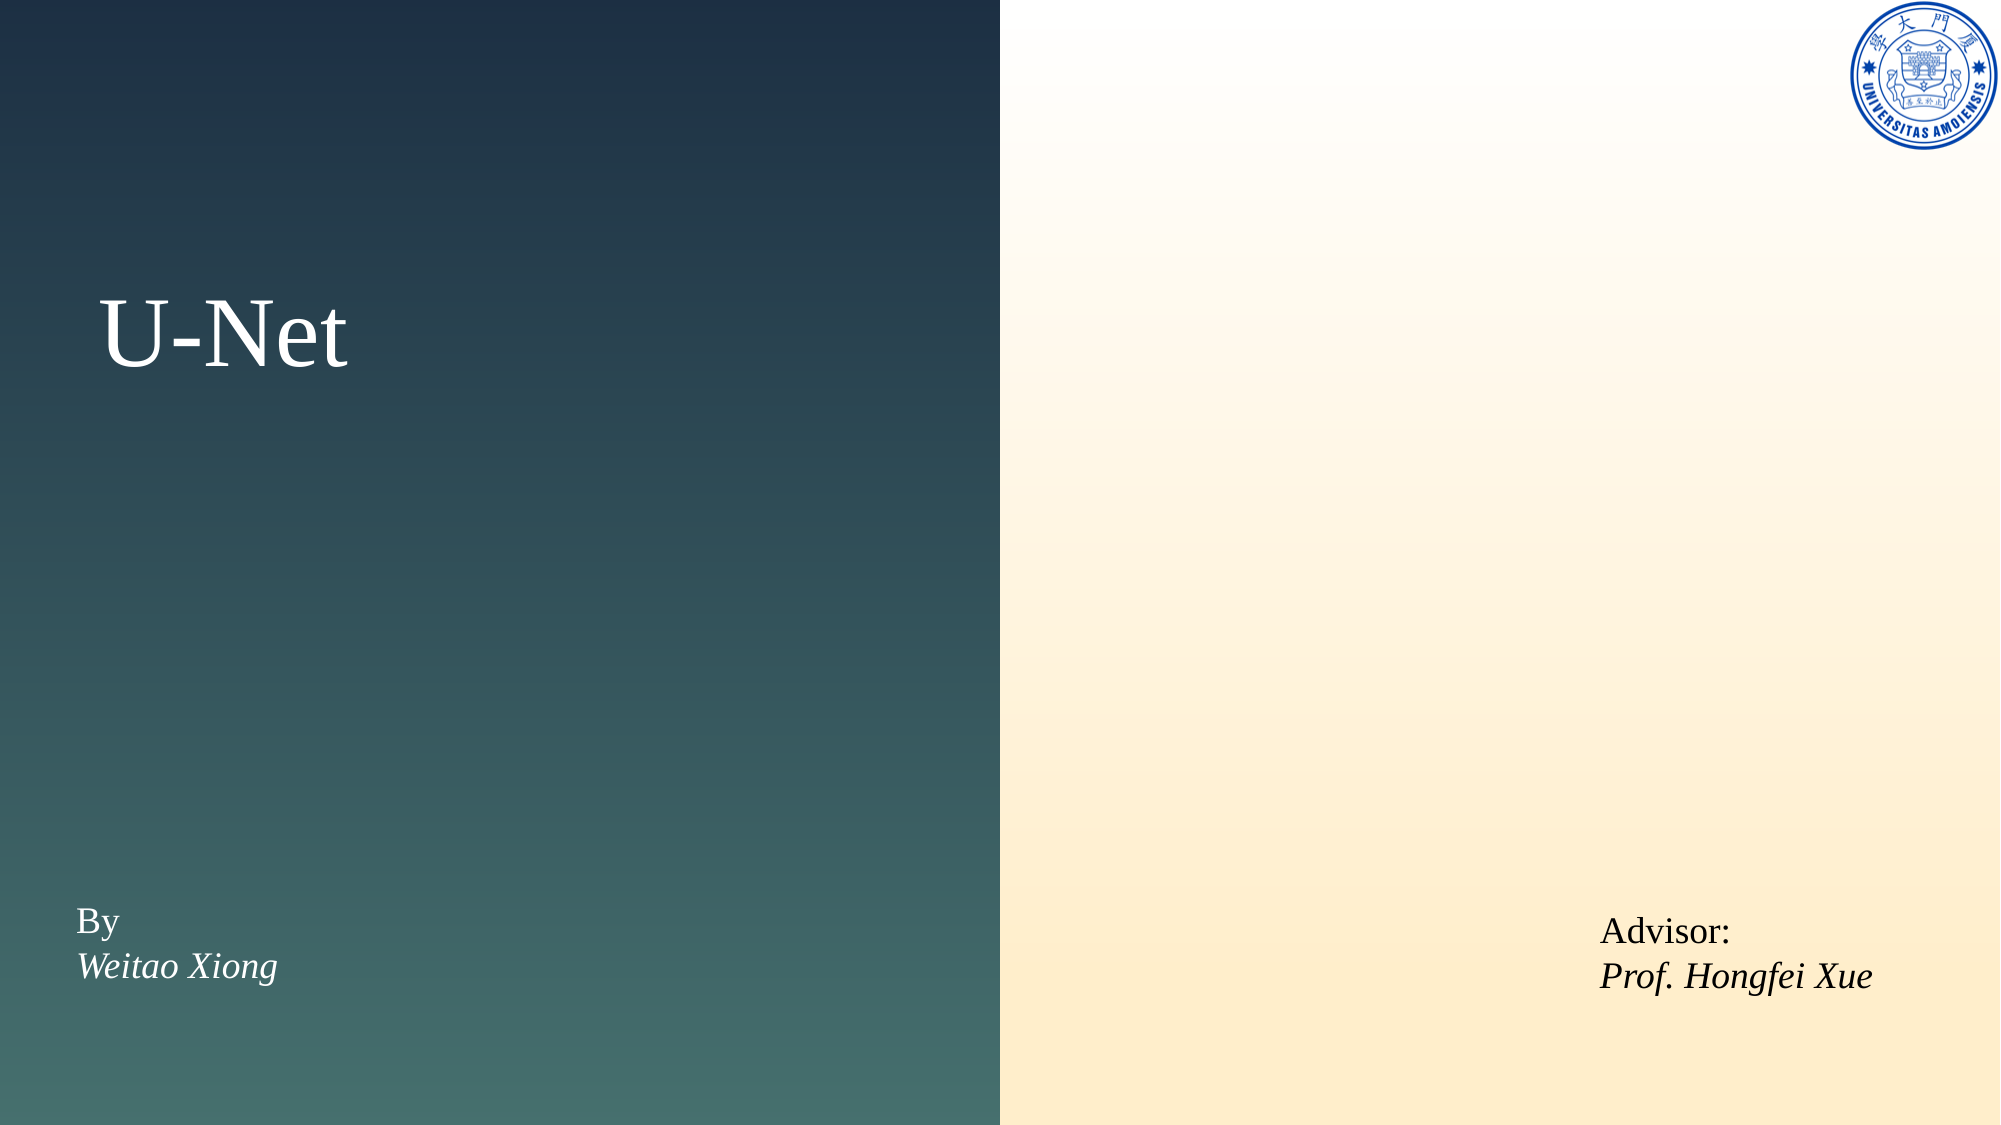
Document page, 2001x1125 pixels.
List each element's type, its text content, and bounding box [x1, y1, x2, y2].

text_box U-Net [83, 259, 1023, 394]
text_box By Weitao Xiong [61, 888, 349, 994]
picture [1847, 0, 2000, 152]
text_box [0, 0, 1001, 1125]
text_box Advisor: Prof. Hongfei Xue [1585, 898, 2000, 1003]
